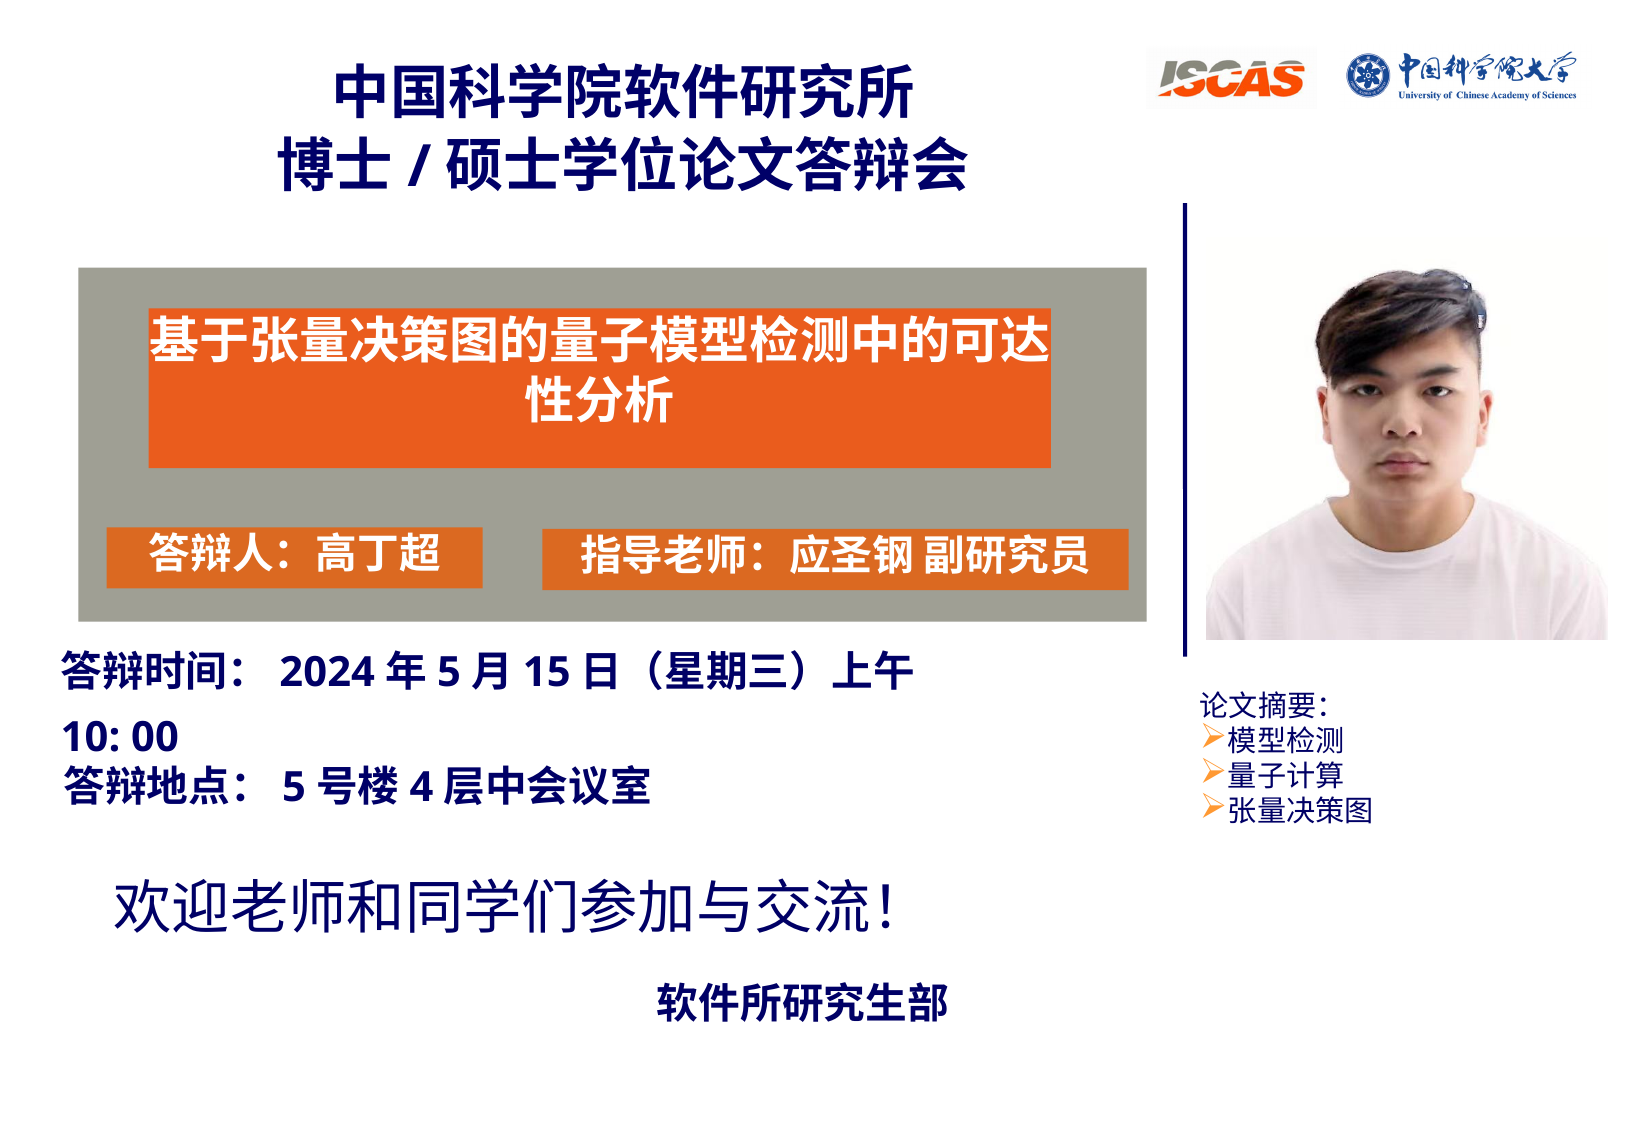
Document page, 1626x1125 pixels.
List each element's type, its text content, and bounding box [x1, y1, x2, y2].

text_box 答辩地点：5号楼4层中会议室 [63, 744, 787, 810]
text_box 基于张量决策图的量子模型检测中的可达性分析 [148, 308, 1051, 469]
text_box [78, 267, 1147, 622]
text_box 指导老师：应圣钢 副研究员 [542, 528, 1129, 591]
text_box 中国科学院软件研究所 博士/硕士学位论文答辩会 [0, 44, 1320, 206]
text_box 答辩时间：2024年5月15日（星期三）上午10: 00 [60, 629, 983, 760]
picture [1205, 237, 1609, 640]
text_box 答辩人：高丁超 [106, 527, 483, 589]
picture [1146, 45, 1317, 109]
text_box 软件所研究生部 [650, 976, 981, 1044]
text_box 论文摘要： 模型检测 量子计算 张量决策图 [1185, 680, 1615, 855]
text_box 欢迎老师和同学们参加与交流！ [78, 863, 965, 948]
picture [1338, 44, 1592, 109]
